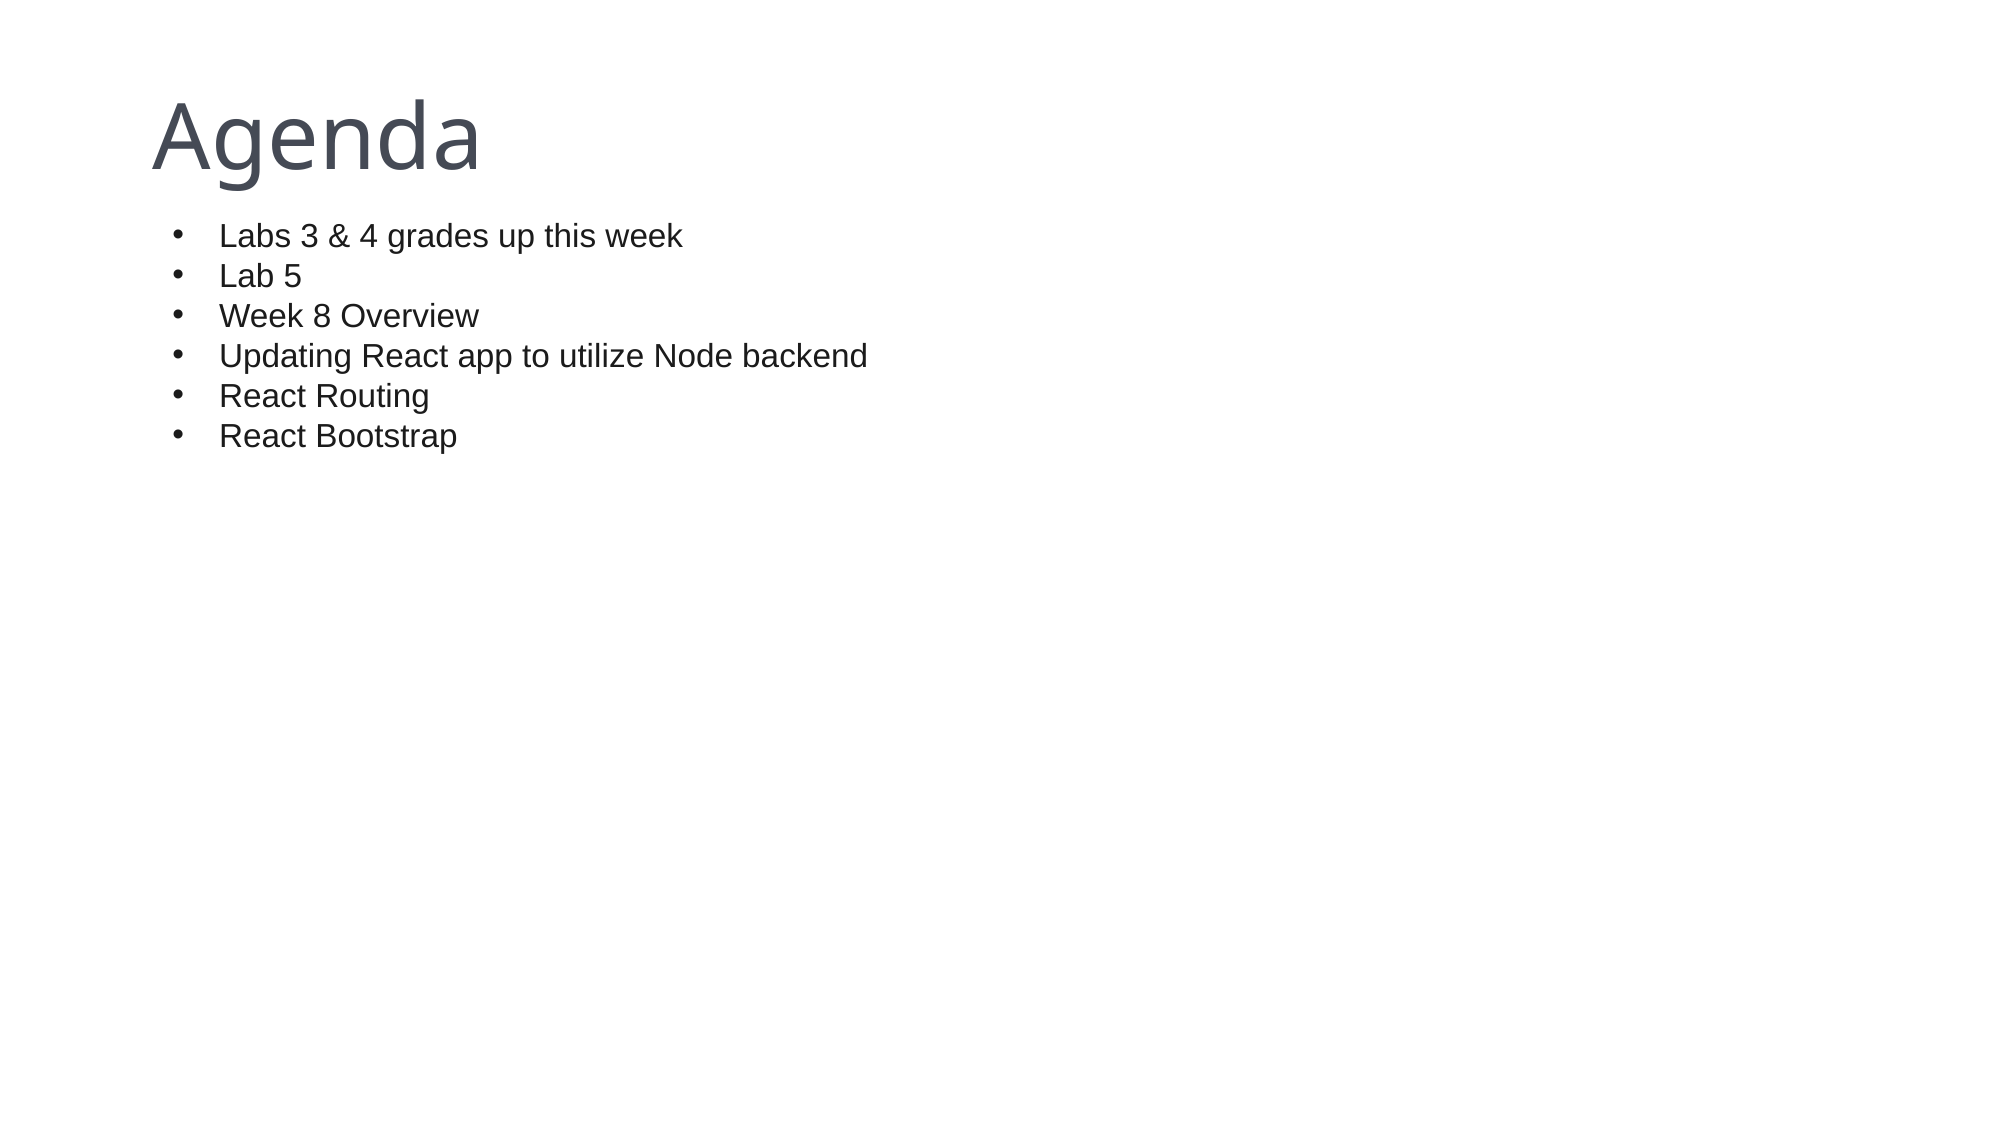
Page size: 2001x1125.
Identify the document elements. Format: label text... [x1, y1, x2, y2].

title Agenda [137, 59, 1863, 219]
text_box Labs 3 & 4 grades up this week Lab 5 Week 8 Overview Updating React app to utilize Node backend React Routing React Bootstrap [157, 206, 1917, 462]
